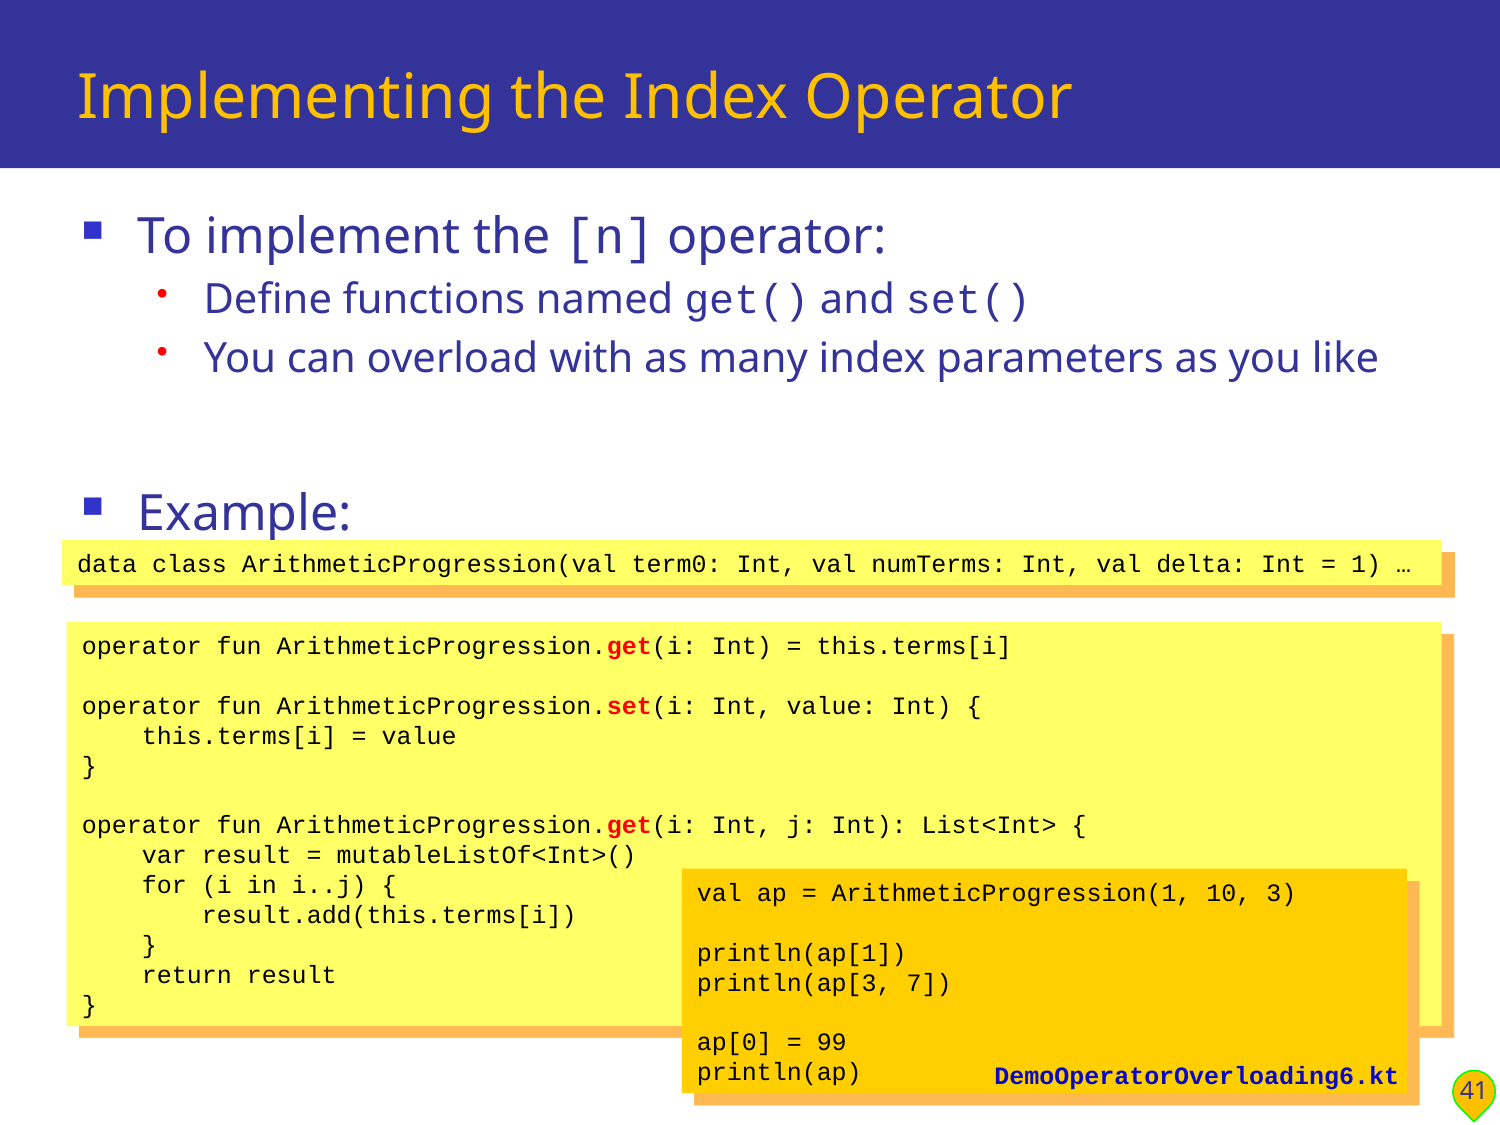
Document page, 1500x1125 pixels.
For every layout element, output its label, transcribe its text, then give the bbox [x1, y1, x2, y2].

text_box DemoOperatorOverloading6.kt [979, 1052, 1415, 1098]
title Implementing the Index Operator [61, 24, 1465, 139]
text_box data class ArithmeticProgression(val term0: Int, val numTerms: Int, val delta: Int = 1) … [62, 540, 1442, 586]
text_box val ap = ArithmeticProgression(1, 10, 3) println(ap[1]) println(ap[3, 7]) ap[0] = 99 println(ap) [681, 868, 1407, 1094]
list To implement the [n] operator: Define functions named get() and set() You can overload with as many index parameters as you like Example: [66, 196, 1460, 1007]
text_box operator fun ArithmeticProgression.get(i: Int) = this.terms[i] operator fun ArithmeticProgression.set(i: Int, value: Int) { this.terms[i] = value } operator fun ArithmeticProgression.get(i: Int, j: Int): List<Int> { var result = mutableListOf<Int>() for (i in i..j) { result.add(this.terms[i]) } return result } [66, 621, 1442, 1027]
footer 41 [1431, 1040, 1500, 1117]
